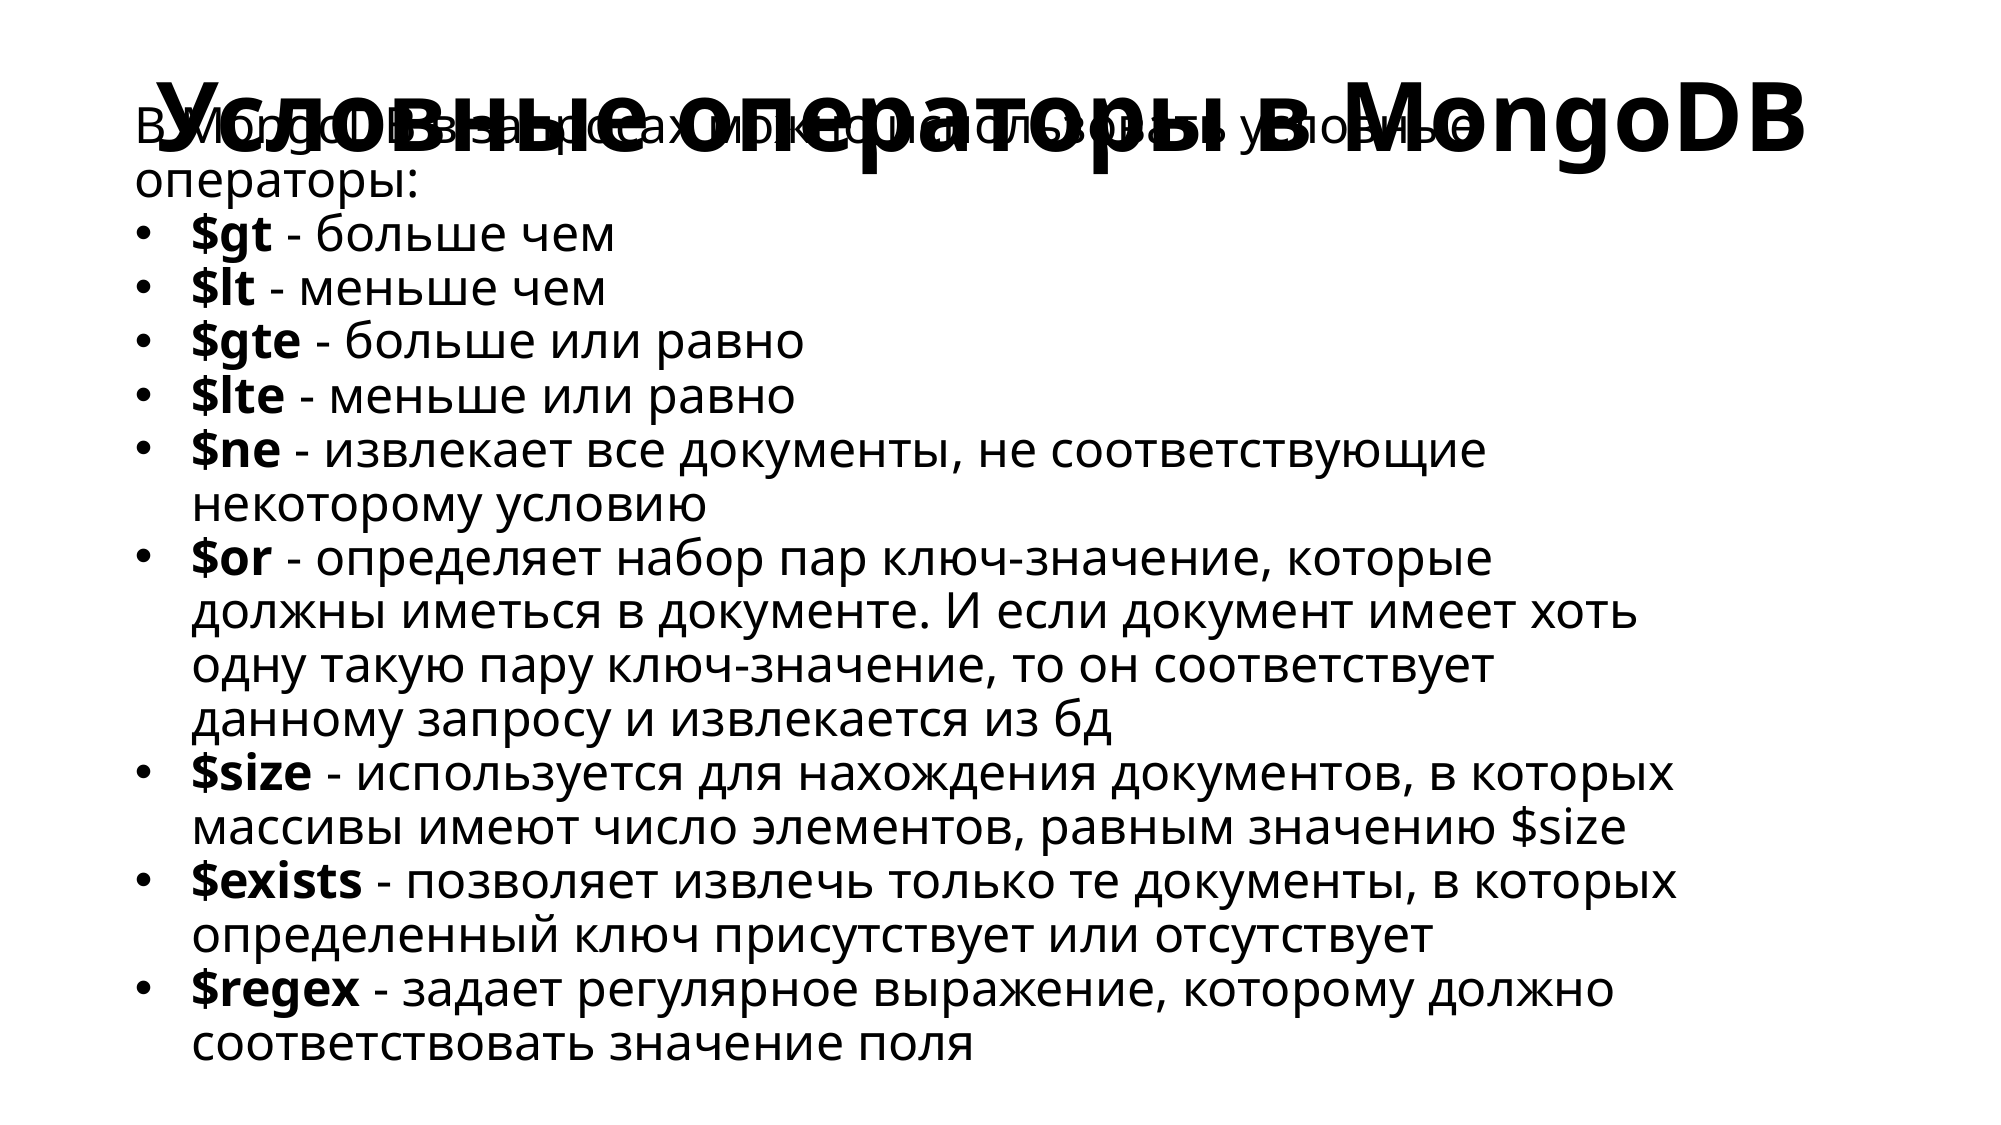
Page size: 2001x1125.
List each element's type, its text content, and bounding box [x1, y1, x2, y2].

text_box Условные операторы в MongoDB [119, 0, 1845, 180]
text_box В MongoDB в запросах можно использовать условные операторы: $gt - больше чем $lt - меньше чем $gte - больше или равно $lte - меньше или равно $ne - извлекает все документы, не соответствующие некоторому условию $or - определяет набор пар ключ-значение, которые должны иметься в документе. И если документ имеет хоть одну такую пару ключ-значение, то он соответствует данному запросу и извлекается из бд $size - используется для нахождения документов, в которых массивы имеют число элементов, равным значению $size $exists - позволяет извлечь только те документы, в которых определенный ключ присутствует или отсутствует $regex - задает регулярное выражение, которому должно соответствовать значение поля [119, 1011, 1714, 1079]
